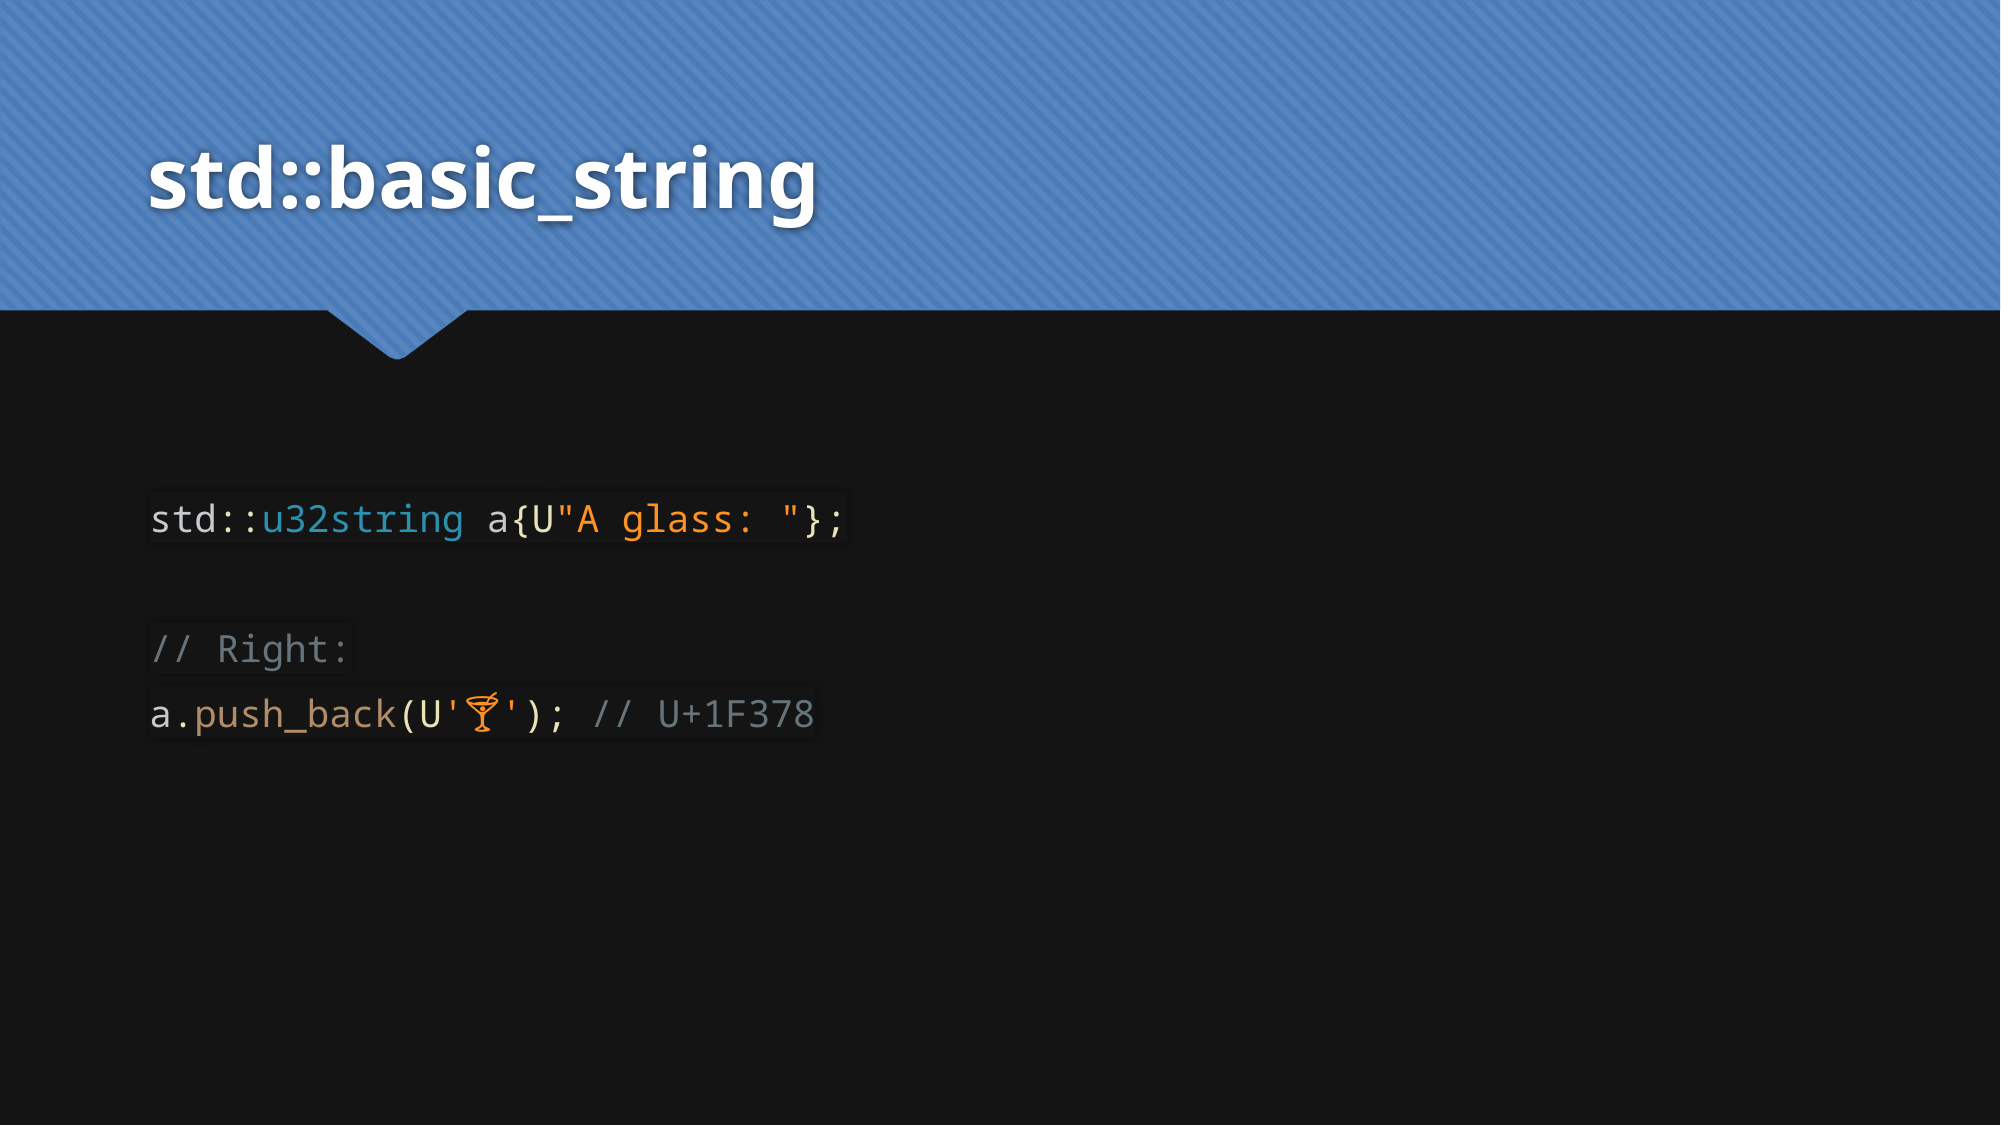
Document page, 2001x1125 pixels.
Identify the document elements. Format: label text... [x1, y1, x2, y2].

list std::u32string a{U"A glass: "}; // Right: a.push_back(U'🍸'); // U+1F378 [134, 364, 1866, 1125]
title std::basic_string [132, 73, 1868, 233]
